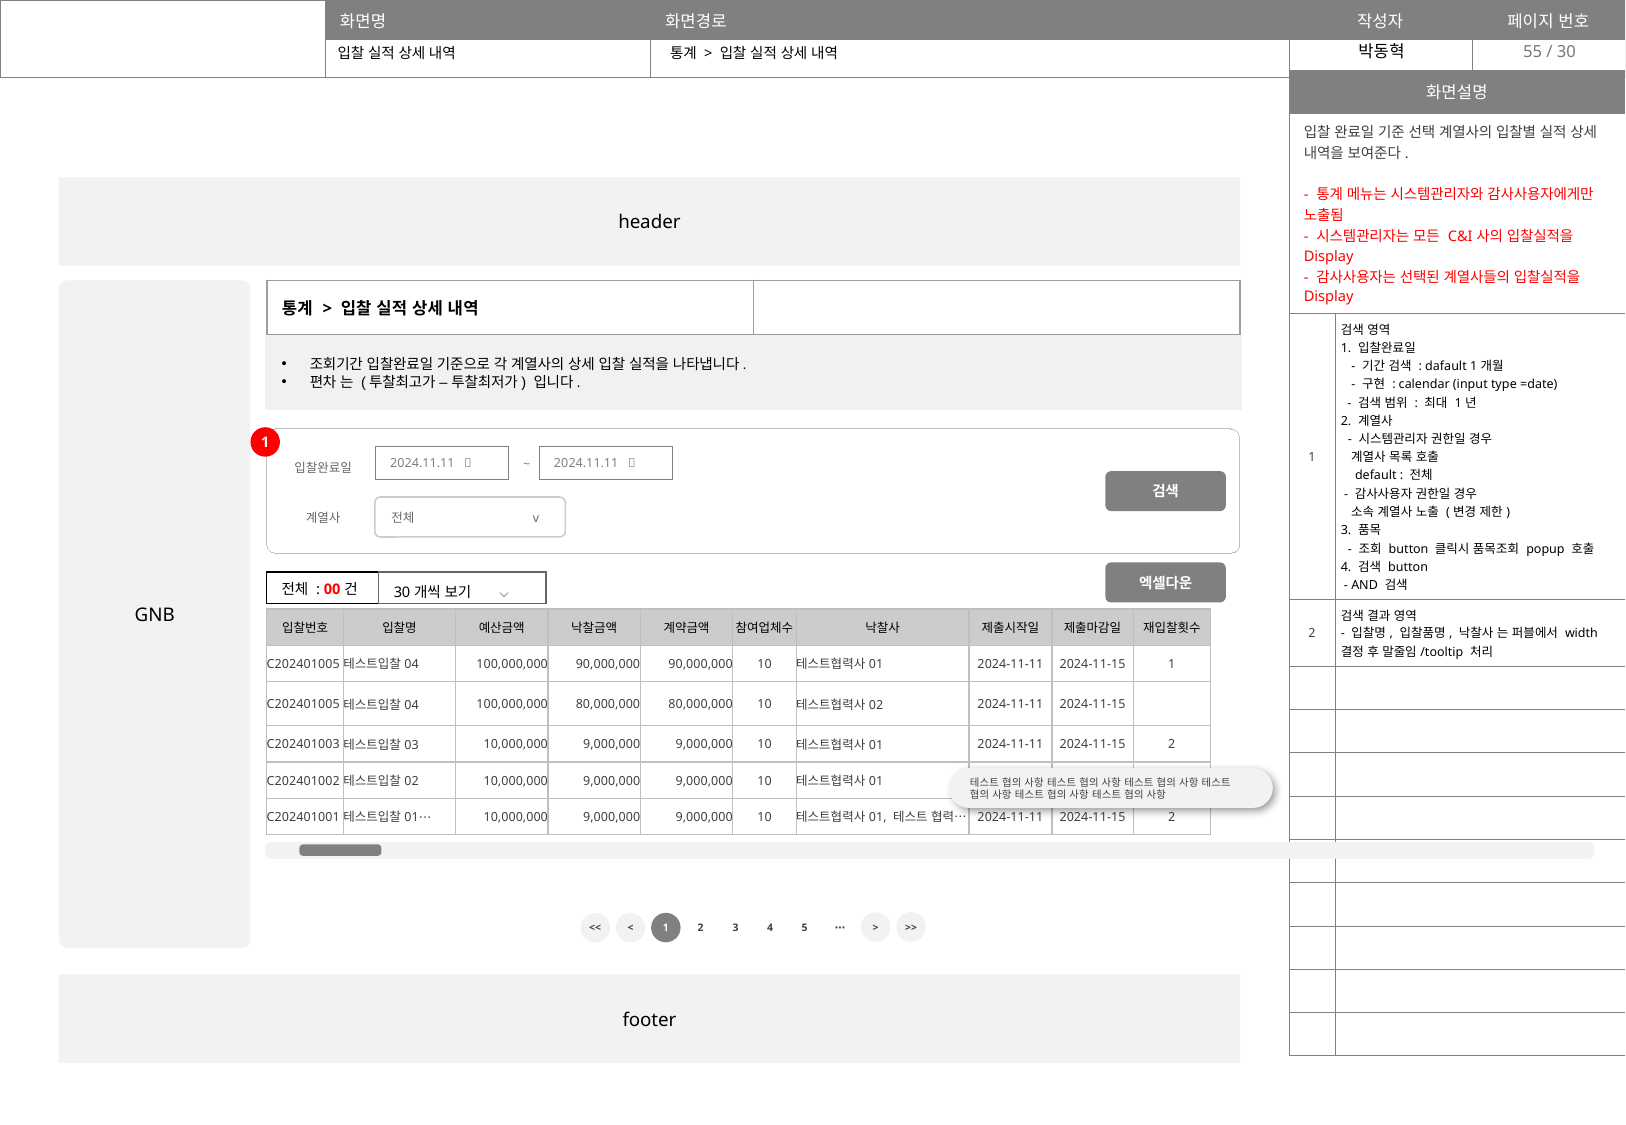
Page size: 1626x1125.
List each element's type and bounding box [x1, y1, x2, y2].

table_header [549, 610, 640, 645]
table_cell [344, 799, 455, 834]
table_cell [549, 763, 640, 798]
table_cell [641, 799, 732, 834]
table_cell [1134, 646, 1210, 681]
table_header [641, 610, 732, 645]
table_cell [970, 808, 1051, 834]
table_cell [549, 682, 640, 725]
text_box [58, 974, 1241, 1064]
table_cell [1290, 600, 1335, 666]
table_cell [797, 763, 968, 798]
table_cell [456, 726, 547, 761]
table_cell [344, 726, 455, 761]
table_header [733, 610, 796, 645]
table_header [344, 610, 455, 645]
table_cell [1290, 1013, 1335, 1055]
table_cell [1290, 710, 1335, 752]
table_cell [1290, 314, 1335, 599]
table_header [267, 573, 378, 603]
table_cell [1290, 797, 1335, 839]
table_cell [797, 799, 968, 834]
table_header [267, 610, 343, 645]
table_cell [344, 646, 455, 681]
table_cell [641, 646, 732, 681]
table_cell [1336, 840, 1625, 882]
table_cell [456, 646, 547, 681]
table_cell [970, 682, 1051, 725]
table_cell [641, 763, 732, 798]
table_cell [1336, 600, 1625, 666]
table_cell [1134, 726, 1210, 761]
table_cell [549, 646, 640, 681]
table_header [379, 573, 545, 603]
table_cell [797, 726, 968, 761]
table_cell [1290, 667, 1335, 709]
table_cell [549, 726, 640, 761]
table_cell [344, 682, 455, 725]
table_cell [549, 799, 640, 834]
table_cell [641, 726, 732, 761]
table_cell [1290, 753, 1335, 796]
text_box [266, 337, 1240, 408]
table_cell [456, 682, 547, 725]
table_cell [456, 799, 547, 834]
table_cell [1336, 314, 1625, 599]
table_cell [1134, 808, 1210, 834]
table_cell [733, 646, 796, 681]
table_cell [1336, 927, 1625, 969]
table_cell [970, 726, 1051, 761]
text_box [1105, 562, 1226, 603]
table_header [1053, 610, 1133, 645]
table_cell [1290, 970, 1335, 1012]
table_cell [1336, 710, 1625, 752]
text_box [322, 36, 1287, 70]
text_box [949, 768, 1273, 808]
text_box [265, 842, 1595, 859]
table_header [456, 610, 547, 645]
table_cell [267, 763, 343, 798]
table_cell [733, 726, 796, 761]
table_cell [970, 646, 1051, 681]
table_header [268, 281, 753, 334]
table_cell [1053, 682, 1133, 725]
table_cell [1336, 883, 1625, 926]
table_cell [1053, 808, 1133, 834]
table_cell [1134, 682, 1210, 725]
table_cell [267, 646, 343, 681]
table_cell [267, 726, 343, 761]
table_cell [733, 682, 796, 725]
table_header [1290, 71, 1625, 113]
table_cell [1053, 646, 1133, 681]
table_cell [733, 763, 796, 798]
table_cell [1336, 970, 1625, 1012]
table_cell [344, 763, 455, 798]
table_cell [1336, 667, 1625, 709]
table_header [970, 610, 1051, 645]
table_header [754, 281, 1239, 334]
table_cell [267, 799, 343, 834]
table_cell [1290, 114, 1625, 313]
text_box [58, 177, 1241, 266]
text_box [58, 280, 1240, 948]
table_cell [267, 682, 343, 725]
table_cell [797, 682, 968, 725]
table_cell [1053, 763, 1133, 768]
table_cell [1053, 726, 1133, 761]
table_cell [733, 799, 796, 834]
table_cell [1290, 883, 1335, 926]
table_cell [1290, 927, 1335, 969]
text_box [579, 911, 927, 944]
table_cell [1336, 753, 1625, 796]
table_cell [1336, 1013, 1625, 1055]
slide_number [1474, 33, 1625, 70]
table_header [1134, 610, 1210, 645]
table_cell [970, 763, 1051, 768]
table_cell [1134, 763, 1210, 768]
table_header [797, 610, 968, 645]
table_cell [1290, 859, 1335, 882]
table_cell [641, 682, 732, 725]
table_cell [797, 646, 968, 681]
table_cell [456, 763, 547, 798]
table_cell [1336, 797, 1625, 839]
